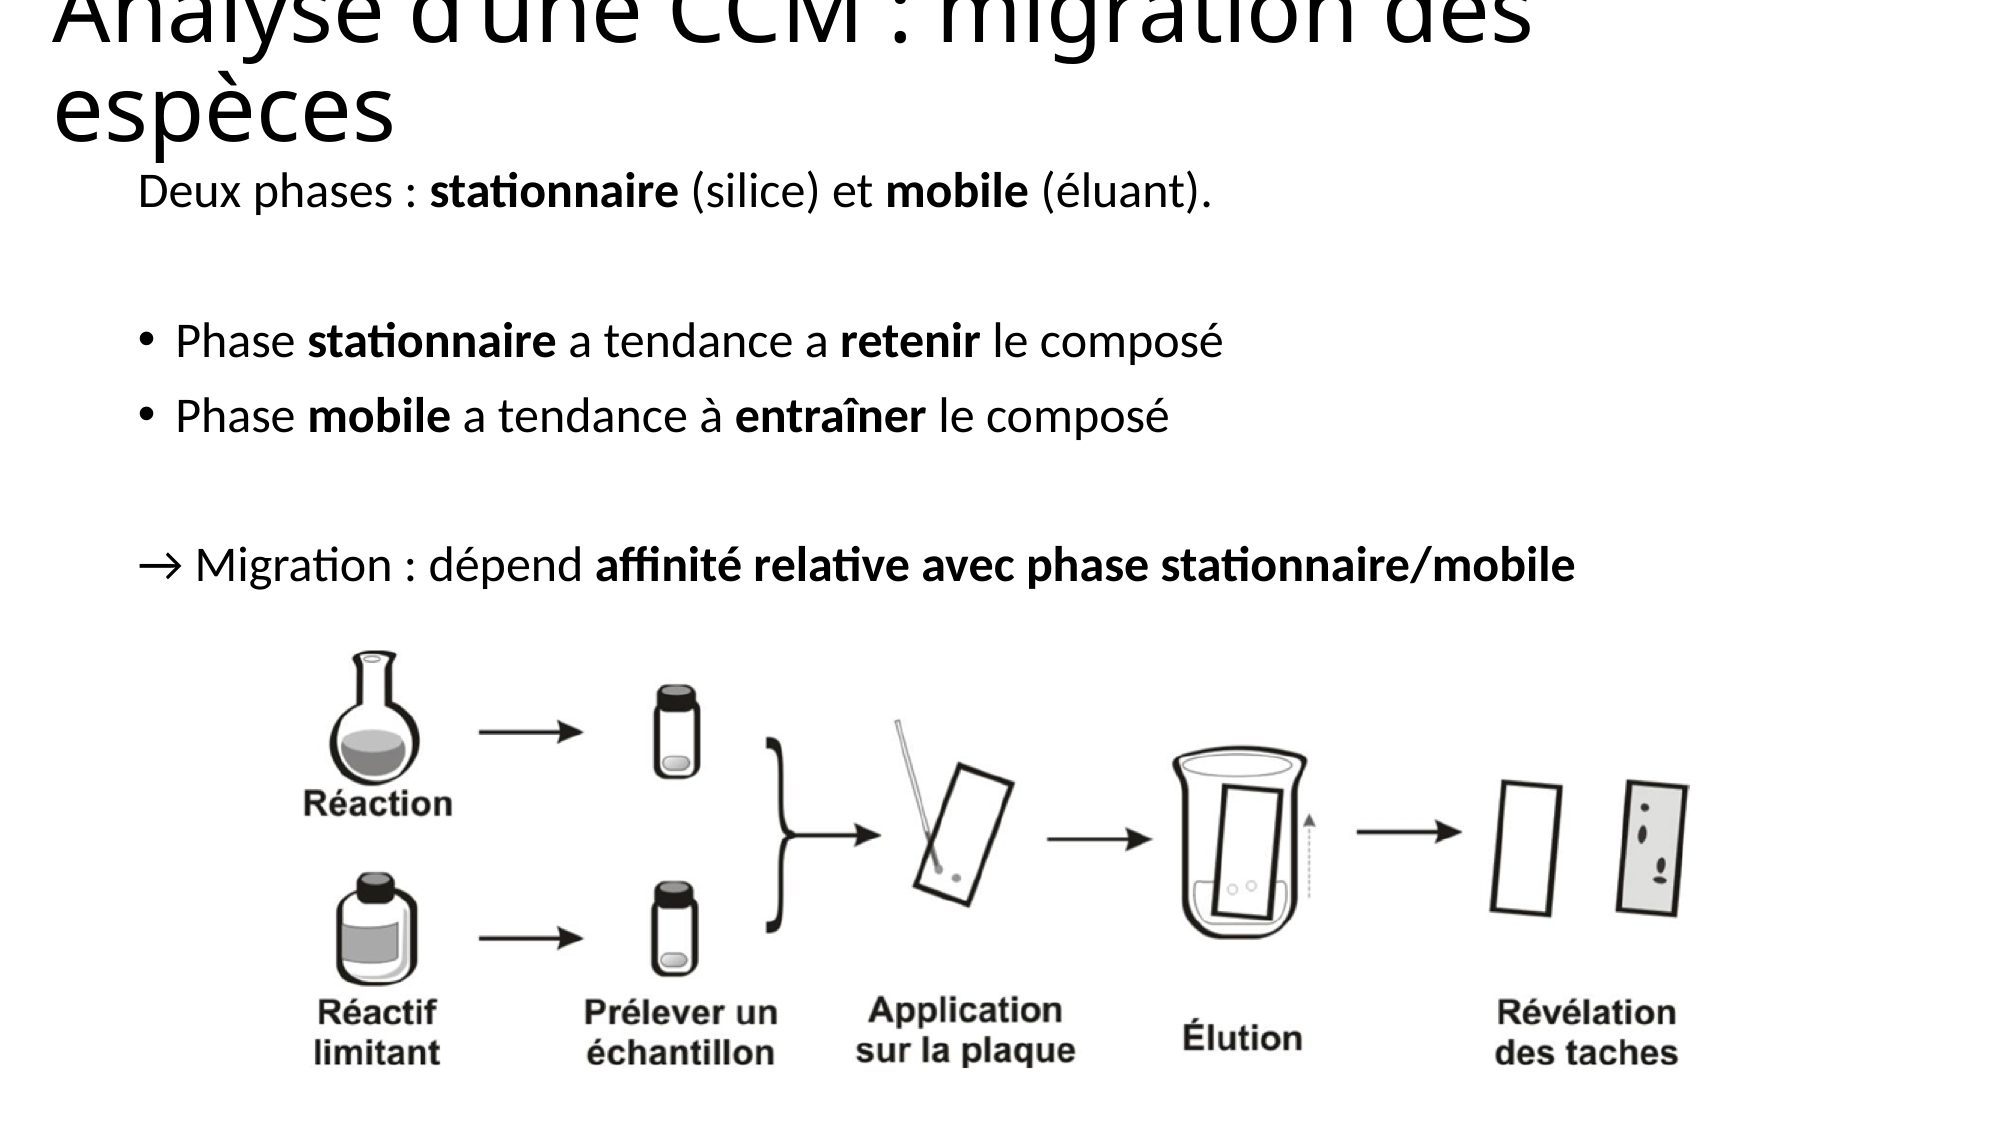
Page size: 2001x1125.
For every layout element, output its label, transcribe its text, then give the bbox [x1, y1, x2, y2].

picture [260, 633, 1763, 1085]
title Analyse d’une CCM : migration des espèces [37, 0, 1763, 171]
list Deux phases : stationnaire (silice) et mobile (éluant). Phase stationnaire a tendance a retenir le composé Phase mobile a tendance à entraîner le composé → Migration : dépend affinité relative avec phase stationnaire/mobile [123, 157, 1848, 871]
